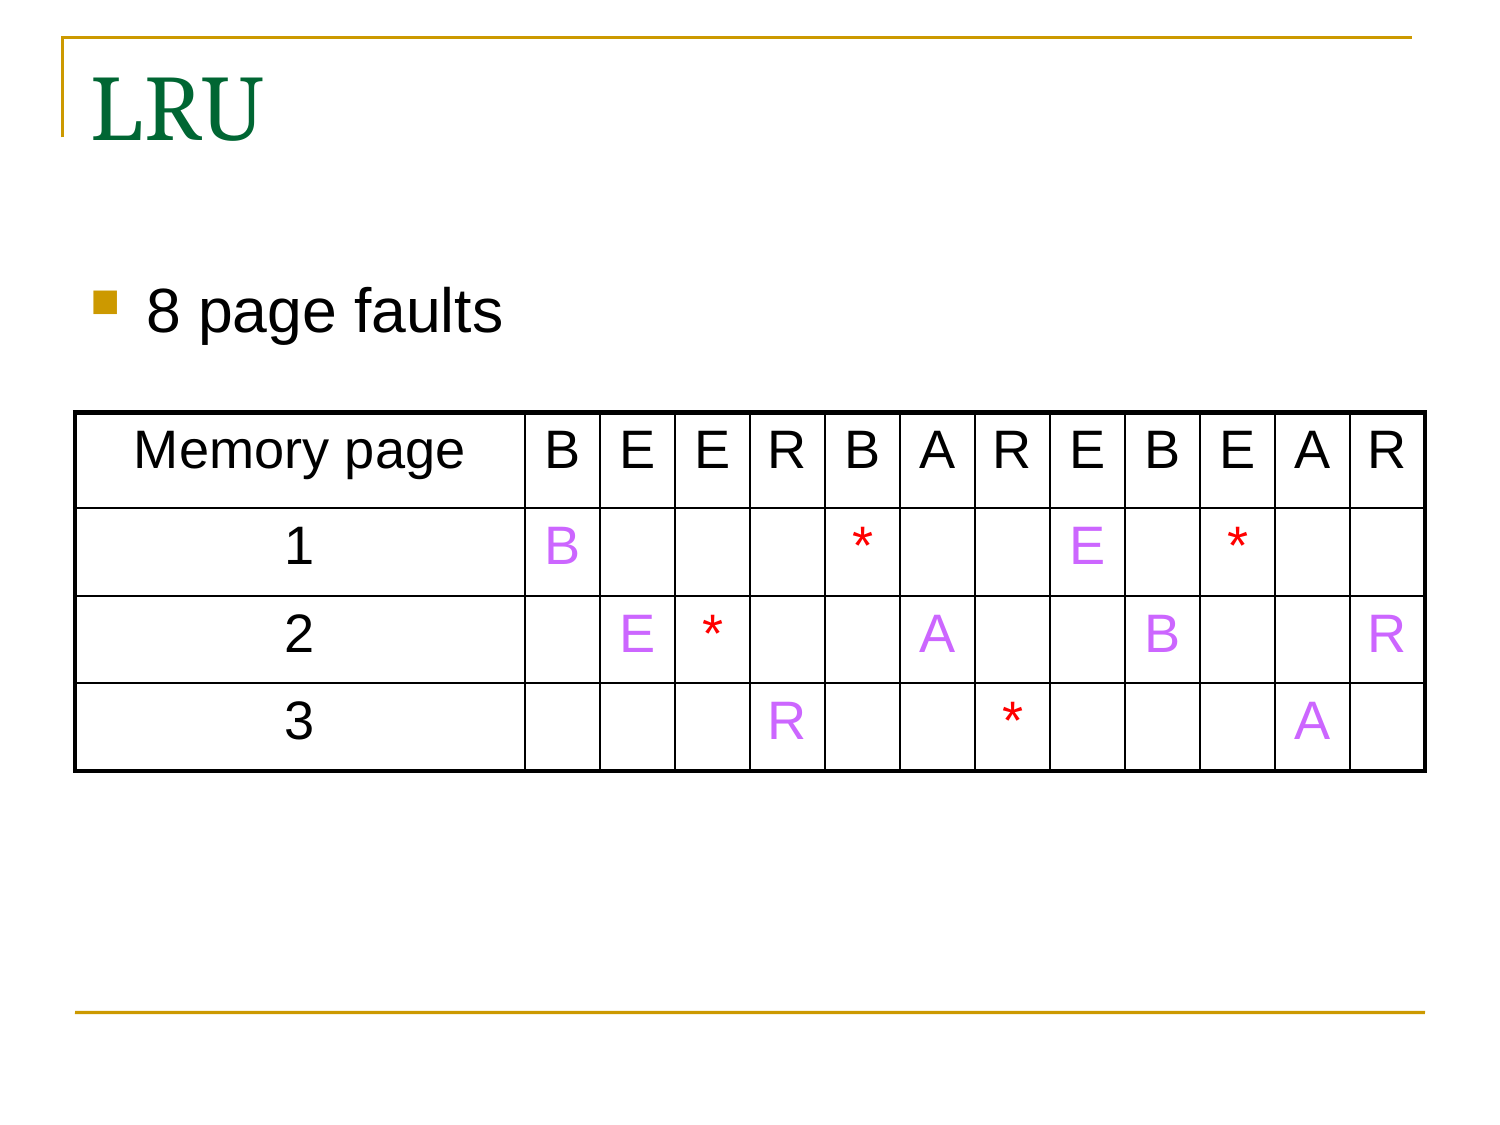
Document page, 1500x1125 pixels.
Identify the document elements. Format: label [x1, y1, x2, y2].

list [75, 262, 1425, 1006]
title [75, 45, 1425, 233]
